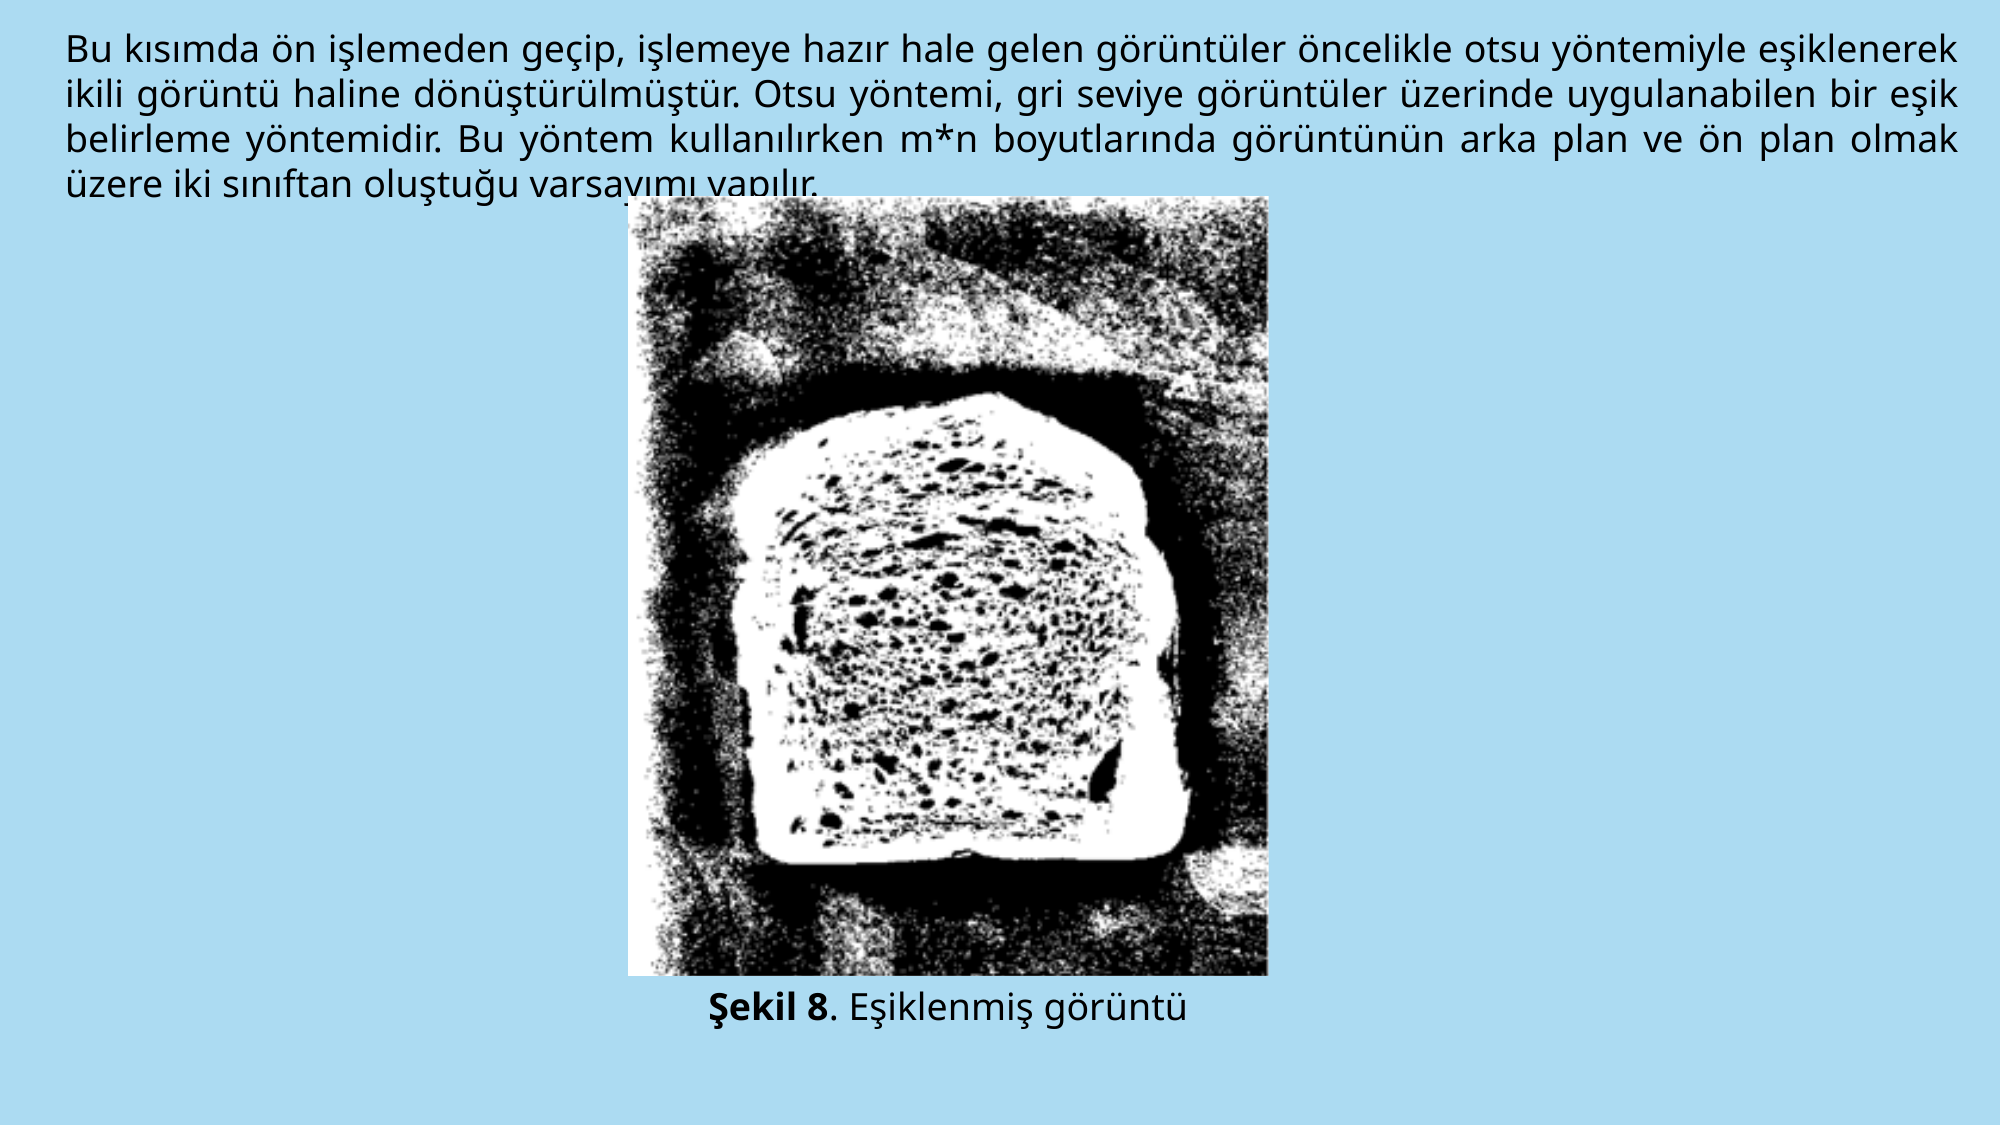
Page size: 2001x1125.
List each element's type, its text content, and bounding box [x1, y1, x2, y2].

text_box Şekil 8. Eşiklenmiş görüntü [693, 976, 1204, 1036]
picture [628, 196, 1269, 976]
text_box Bu kısımda ön işlemeden geçip, işlemeye hazır hale gelen görüntüler öncelikle otsu yöntemiyle eşiklenerek ikili görüntü haline dönüştürülmüştür. Otsu yöntemi, gri seviye görüntüler üzerinde uygulanabilen bir eşik belirleme yöntemidir. Bu yöntem kullanılırken m*n boyutlarında görüntünün arka plan ve ön plan olmak üzere iki sınıftan oluştuğu varsayımı yapılır. [50, 17, 1976, 213]
